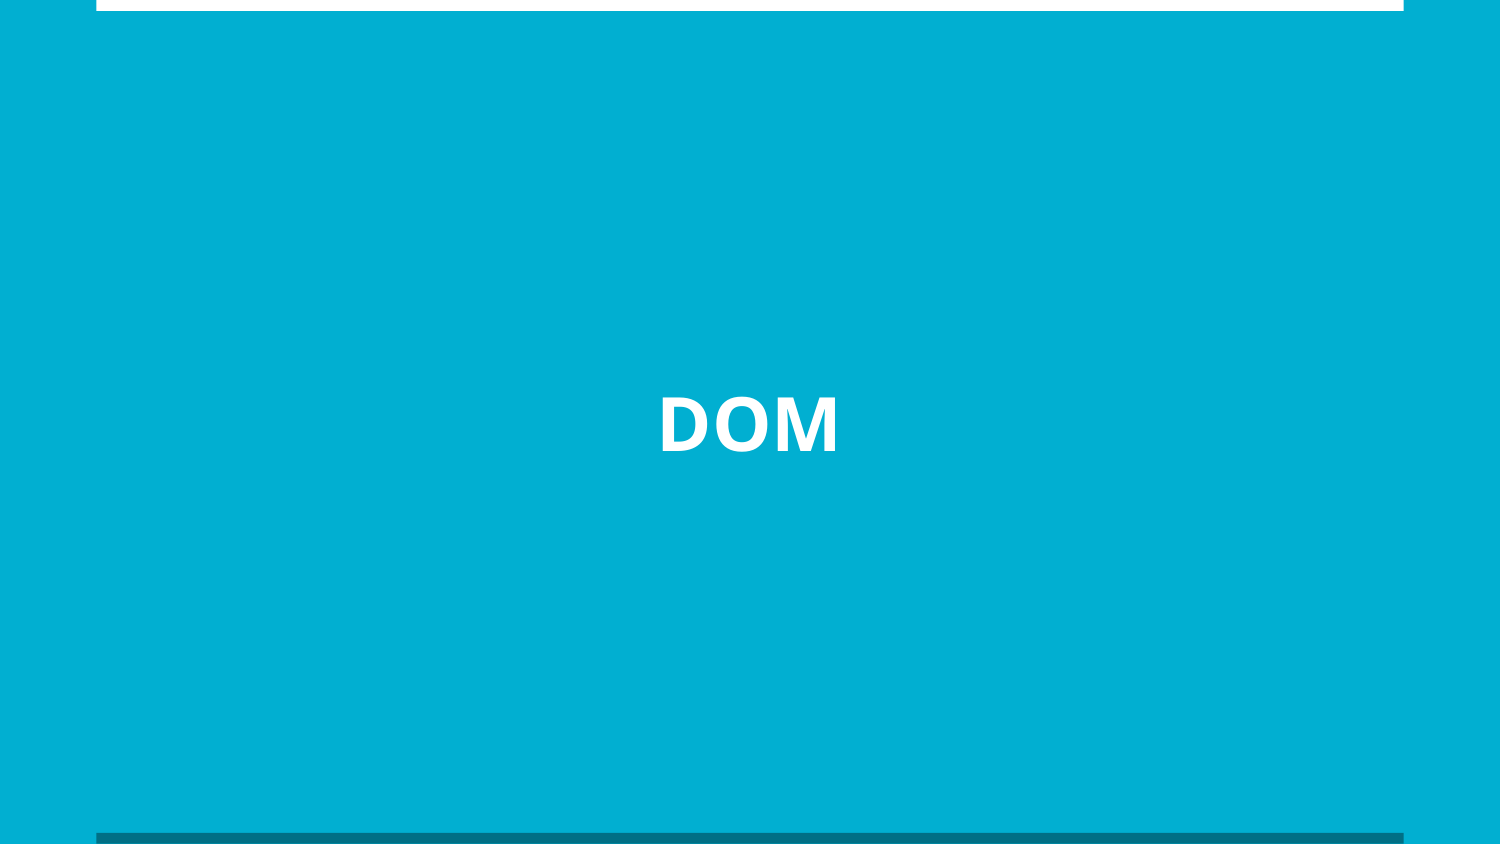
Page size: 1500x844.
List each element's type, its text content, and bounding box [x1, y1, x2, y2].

title DOM [83, 315, 1417, 529]
